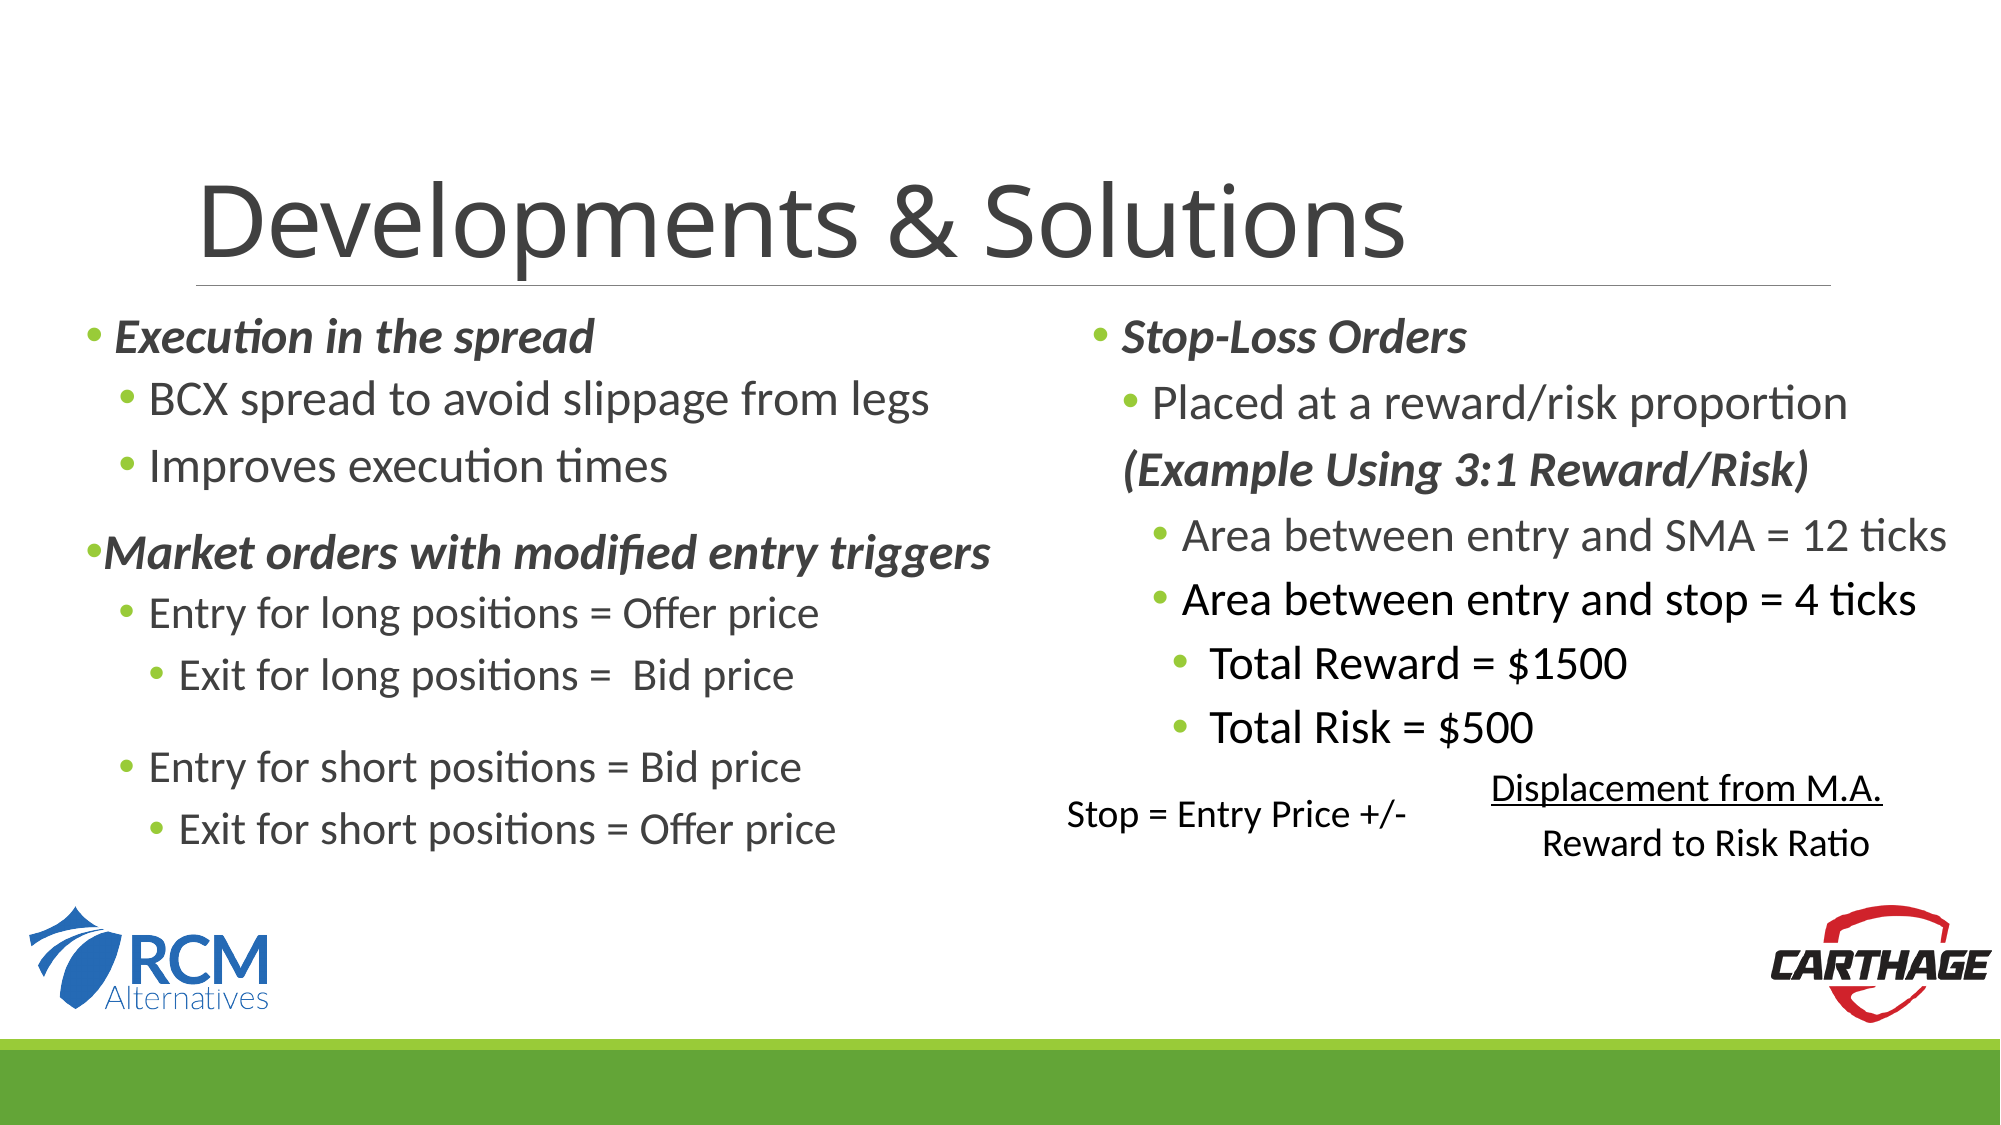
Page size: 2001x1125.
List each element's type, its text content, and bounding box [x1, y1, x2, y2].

picture [29, 905, 271, 1019]
picture [1760, 843, 2000, 1084]
text_box Stop = Entry Price +/- [1052, 781, 1422, 844]
text_box Stop-Loss Orders Placed at a reward/risk proportion (Example Using 3:1 Reward/Risk) Area between entry and SMA = 12 ticks Area between entry and stop = 4 ticks Total Reward = $1500 Total Risk = $500 Displacement from M.A. Reward to Risk Ratio [1029, 302, 1972, 963]
list Execution in the spread BCX spread to avoid slippage from legs Improves execution times Market orders with modified entry triggers Entry for long positions = Offer price Exit for long positions = Bid price Entry for short positions = Bid price Exit for short positions = Offer price [85, 302, 1029, 963]
title Developments & Solutions [180, 47, 1830, 285]
